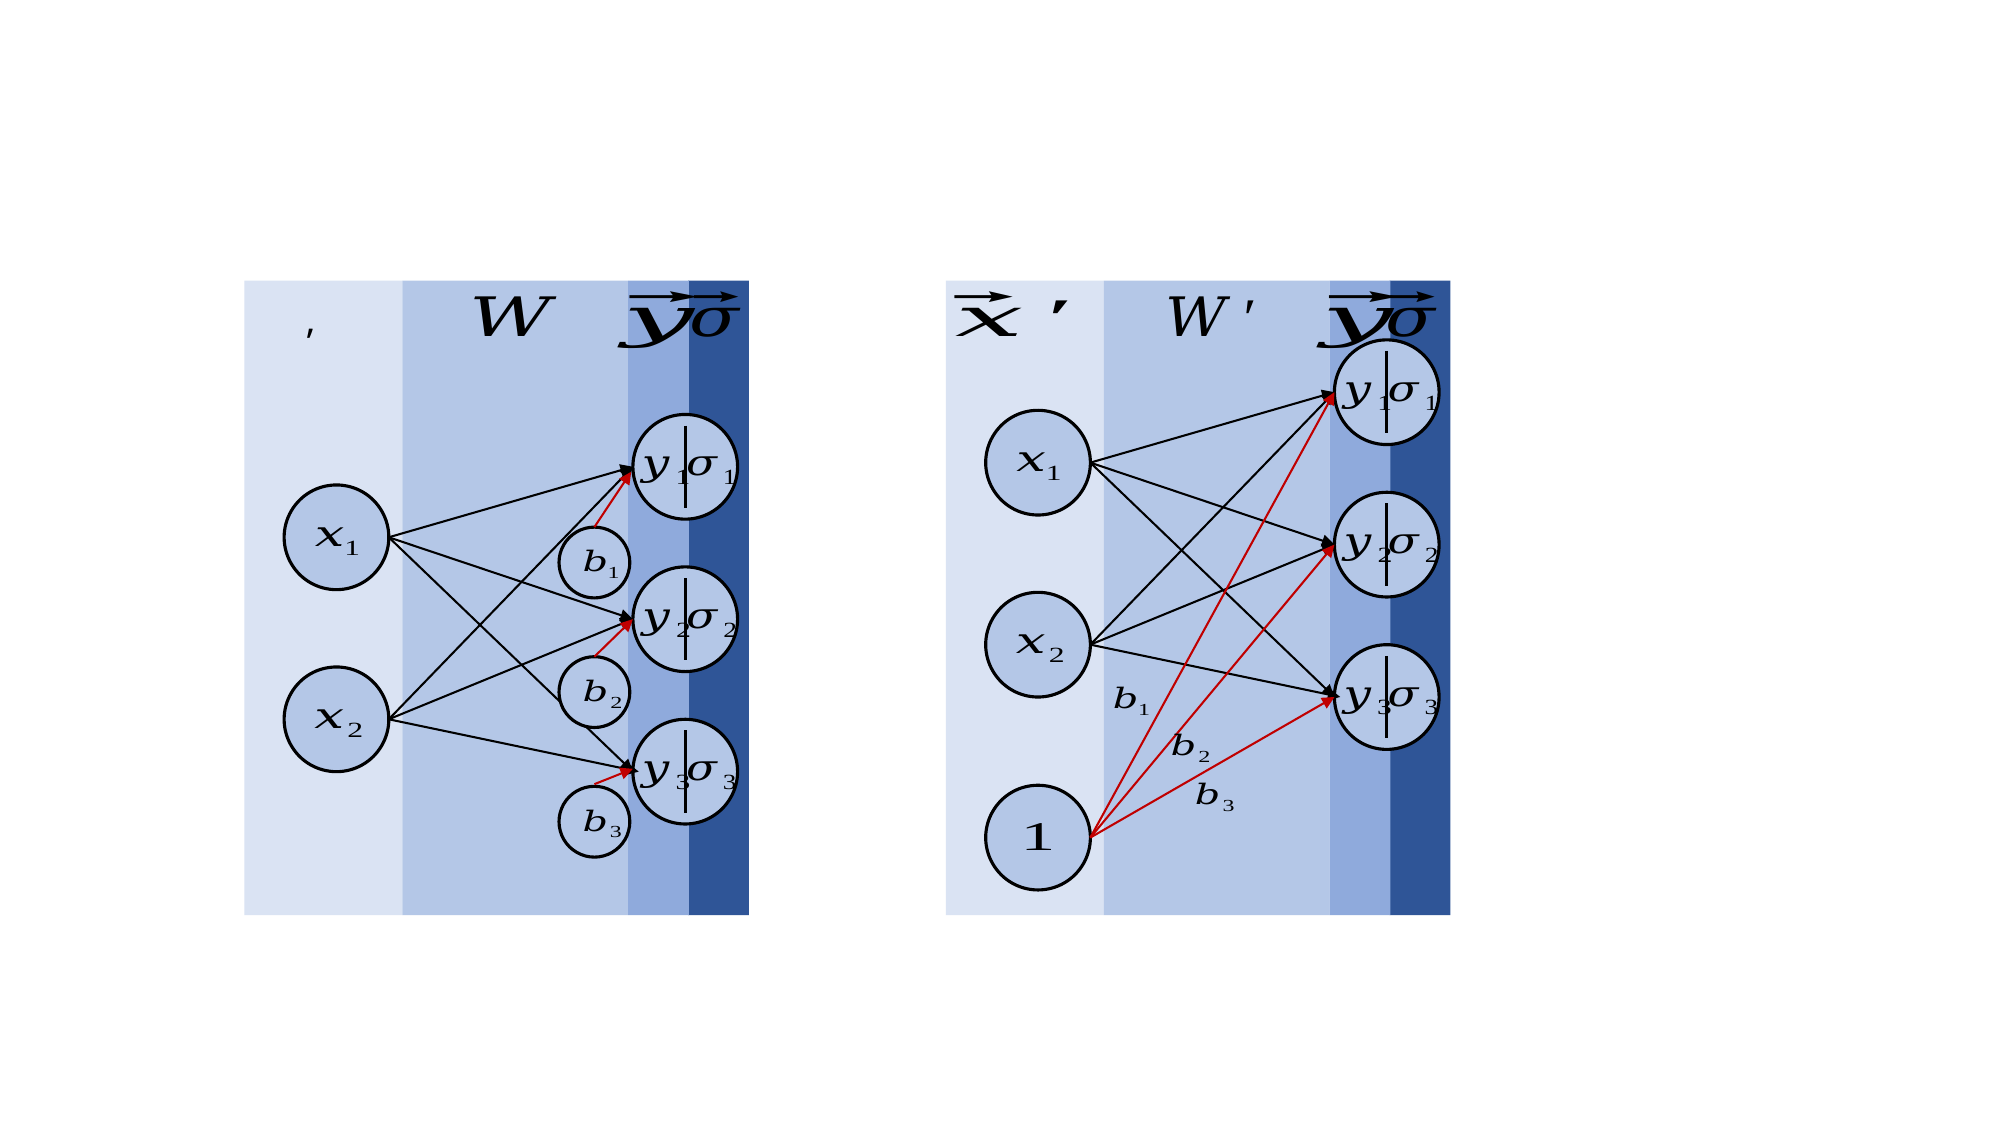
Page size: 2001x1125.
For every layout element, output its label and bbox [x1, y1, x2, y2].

text_box [945, 280, 1451, 916]
text_box [244, 280, 749, 916]
